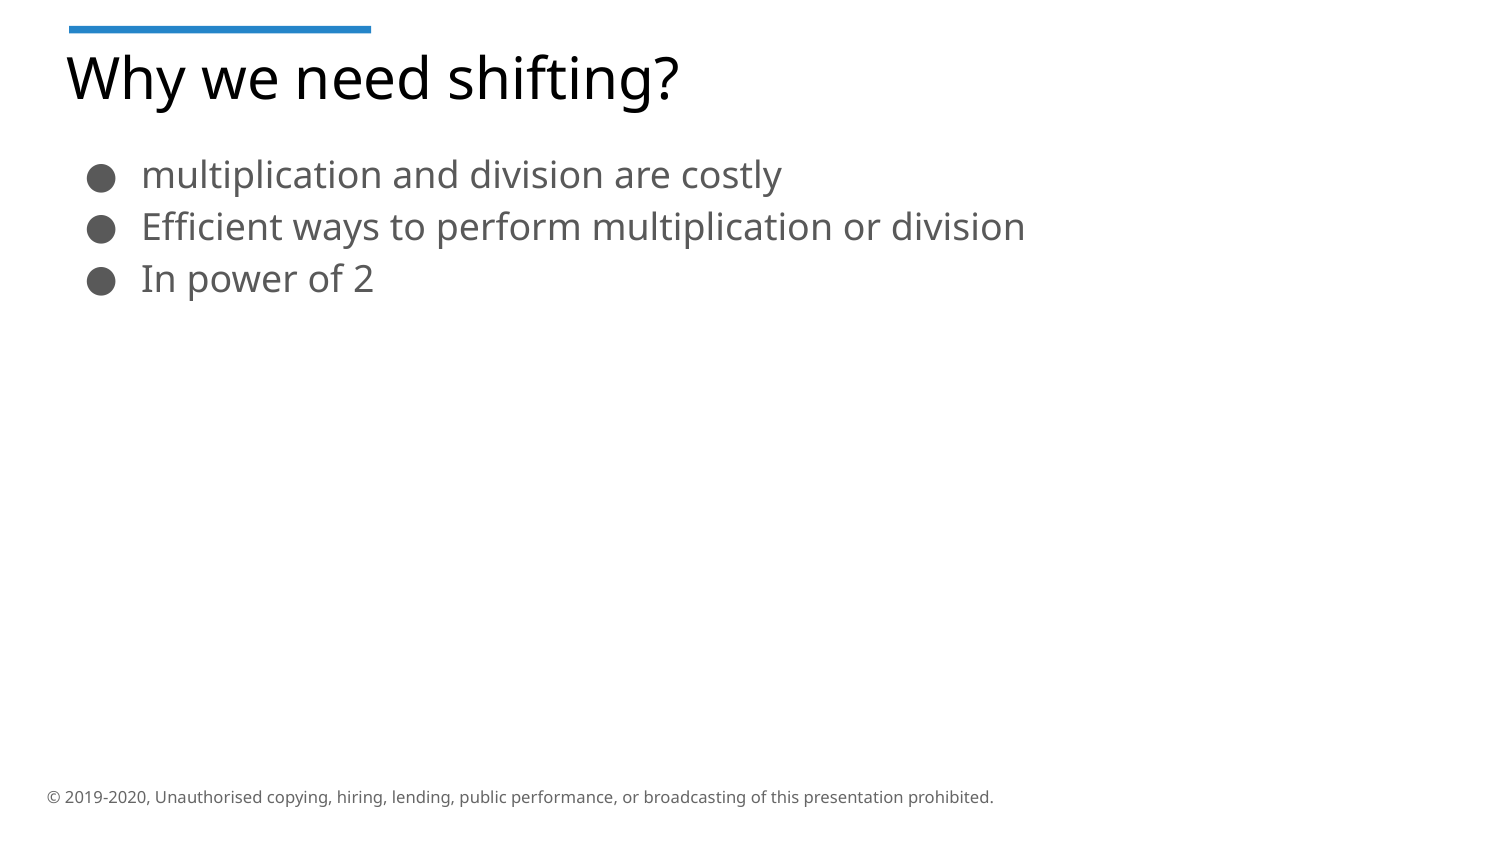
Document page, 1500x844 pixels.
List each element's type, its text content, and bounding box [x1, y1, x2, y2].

list multiplication and division are costly Efficient ways to perform multiplication or division In power of 2 [51, 129, 1449, 690]
title Why we need shifting? [51, 25, 1449, 120]
